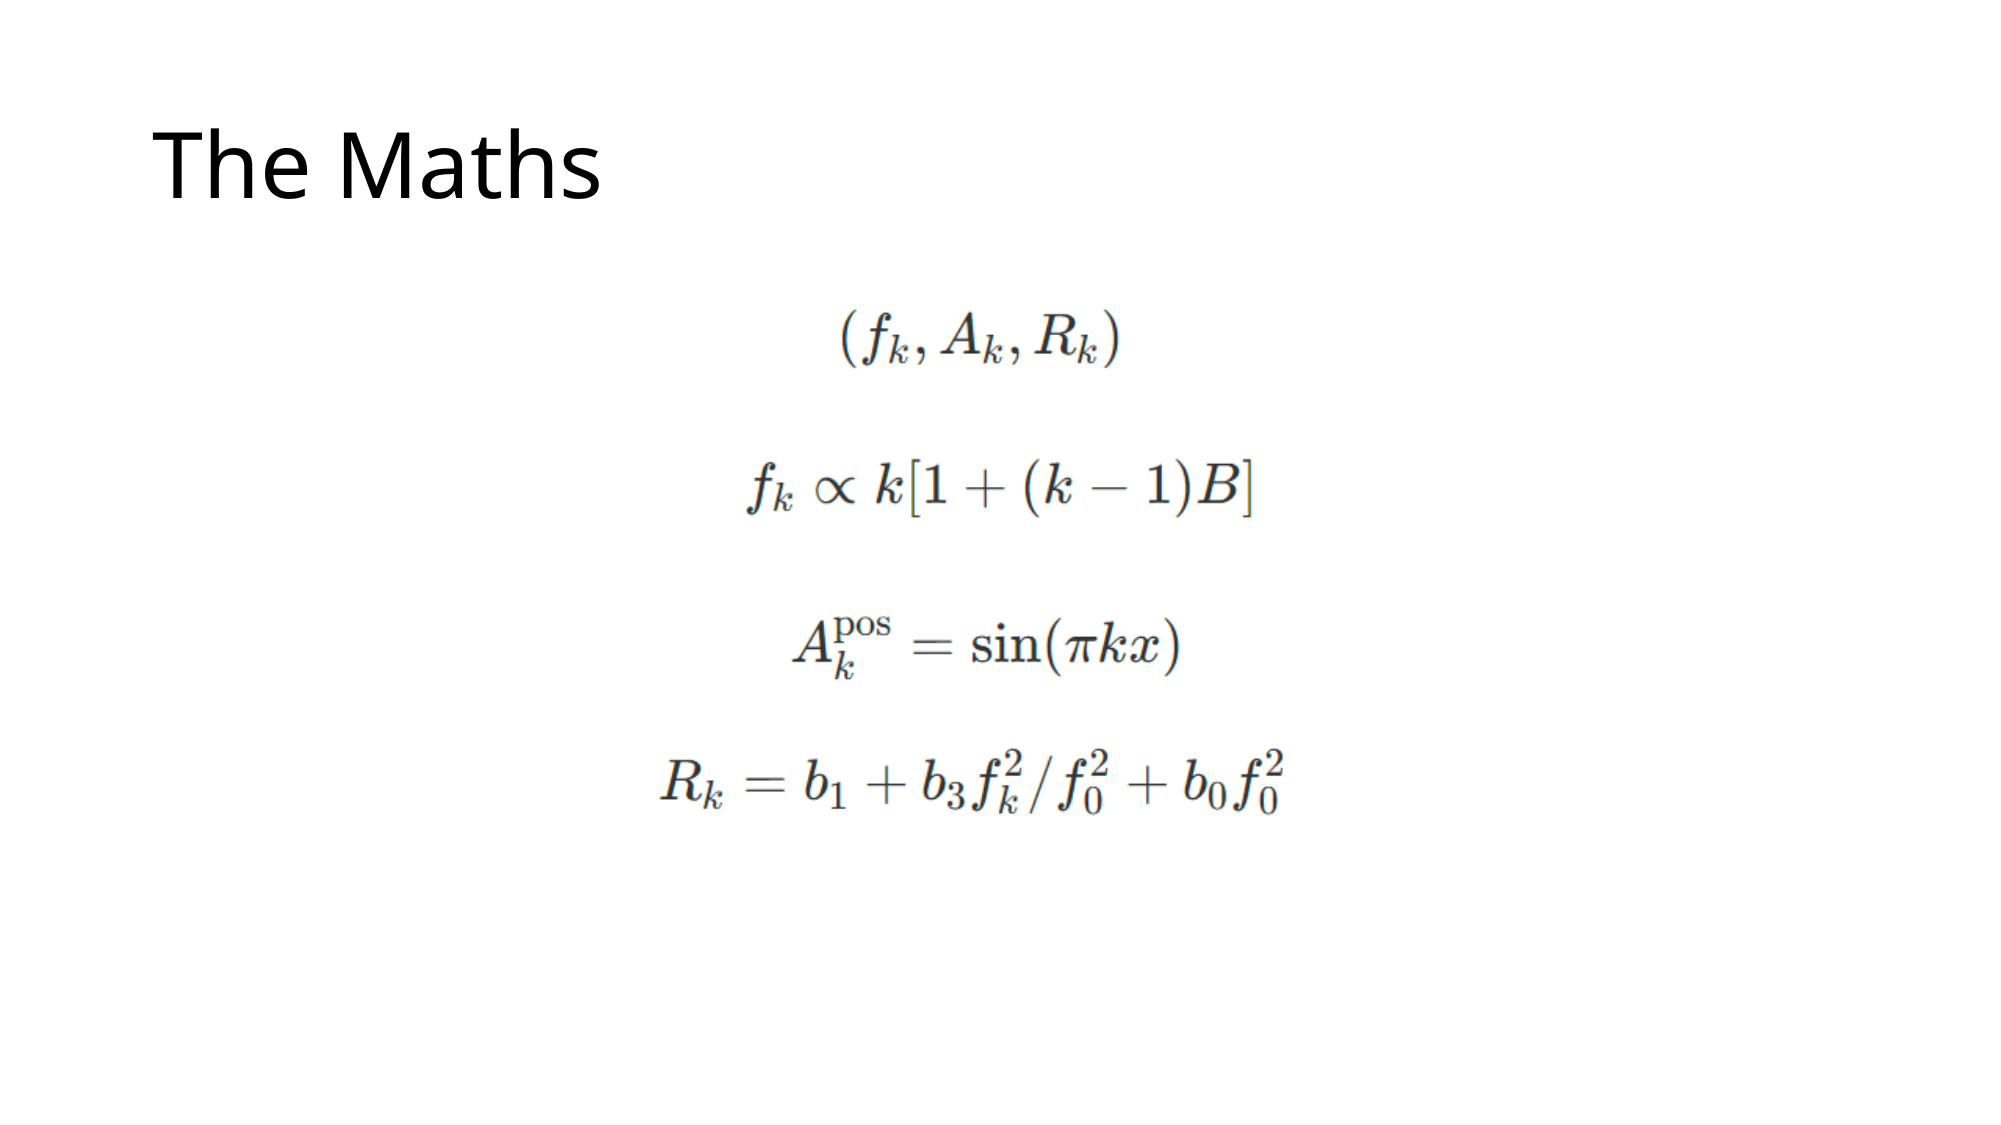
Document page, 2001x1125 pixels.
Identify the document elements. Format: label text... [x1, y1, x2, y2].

picture [693, 397, 1307, 563]
picture [835, 282, 1128, 387]
picture [626, 574, 1336, 862]
title The Maths [137, 59, 1863, 278]
